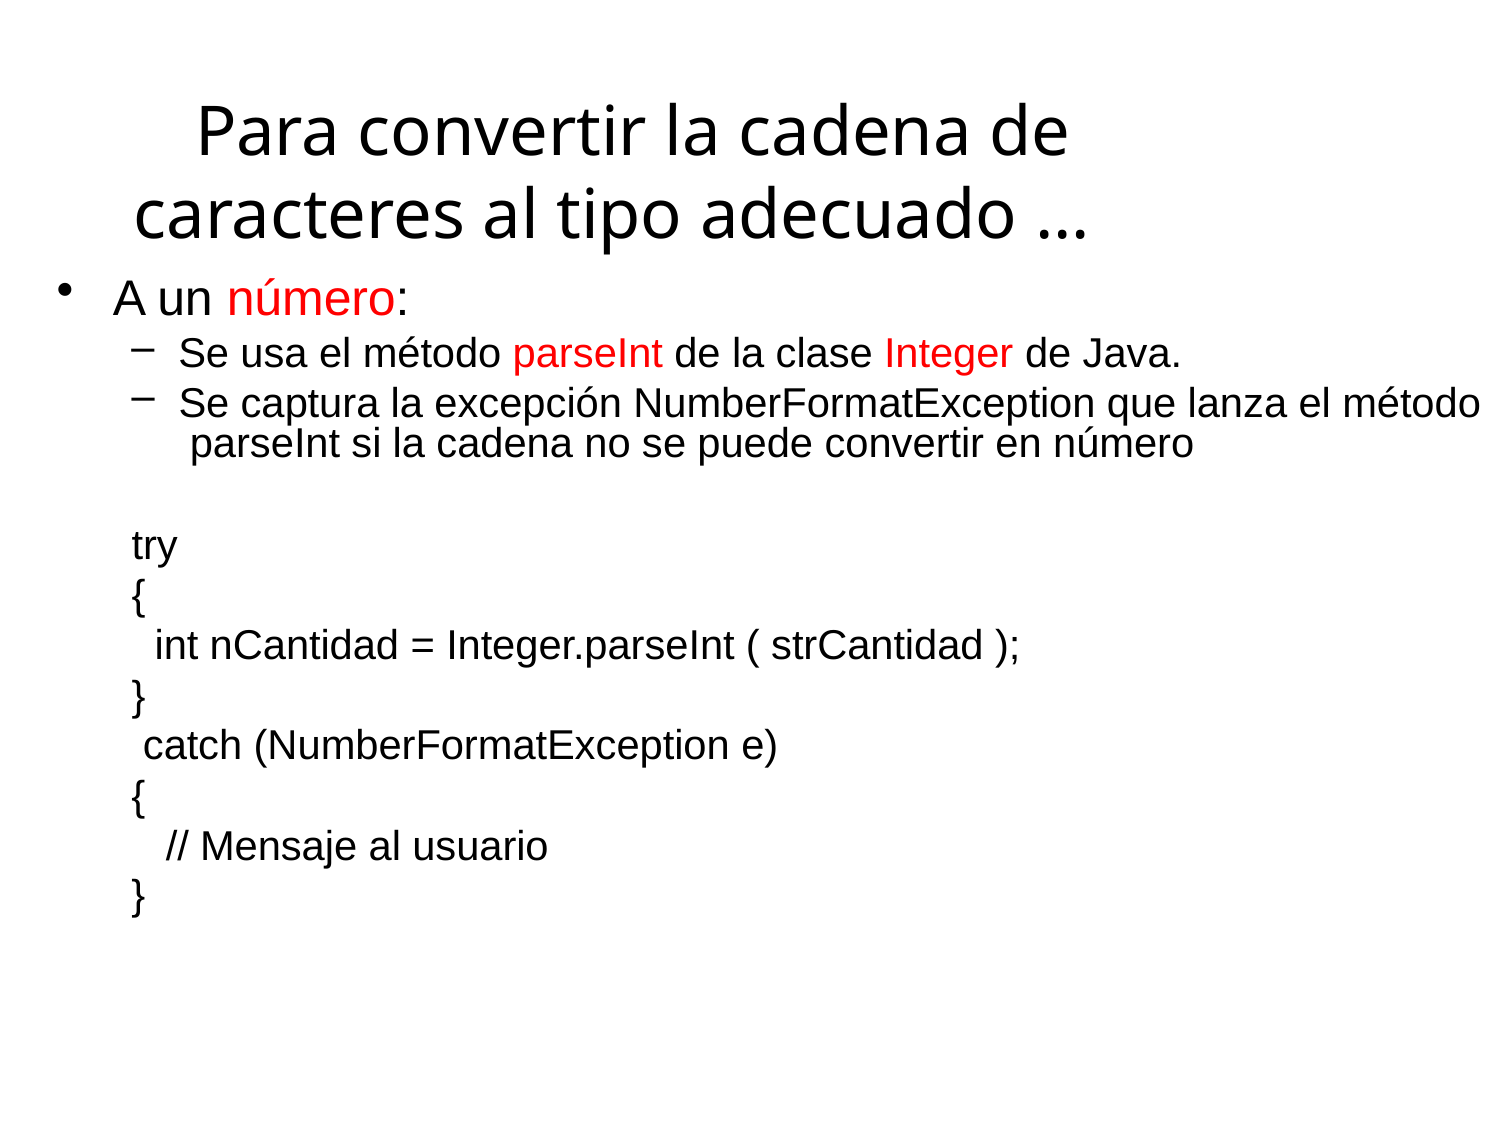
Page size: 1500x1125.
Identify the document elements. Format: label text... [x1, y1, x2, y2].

title Para convertir la cadena de caracteres al tipo adecuado … [103, 73, 1397, 263]
text_box A un número: Se usa el método parseInt de la clase Integer de Java. Se captura la excepción NumberFormatException que lanza el método parseInt si la cadena no se puede convertir en número try { int nCantidad = Integer.parseInt ( strCantidad ); } catch (NumberFormatException e) { // Mensaje al usuario } [54, 263, 1486, 919]
